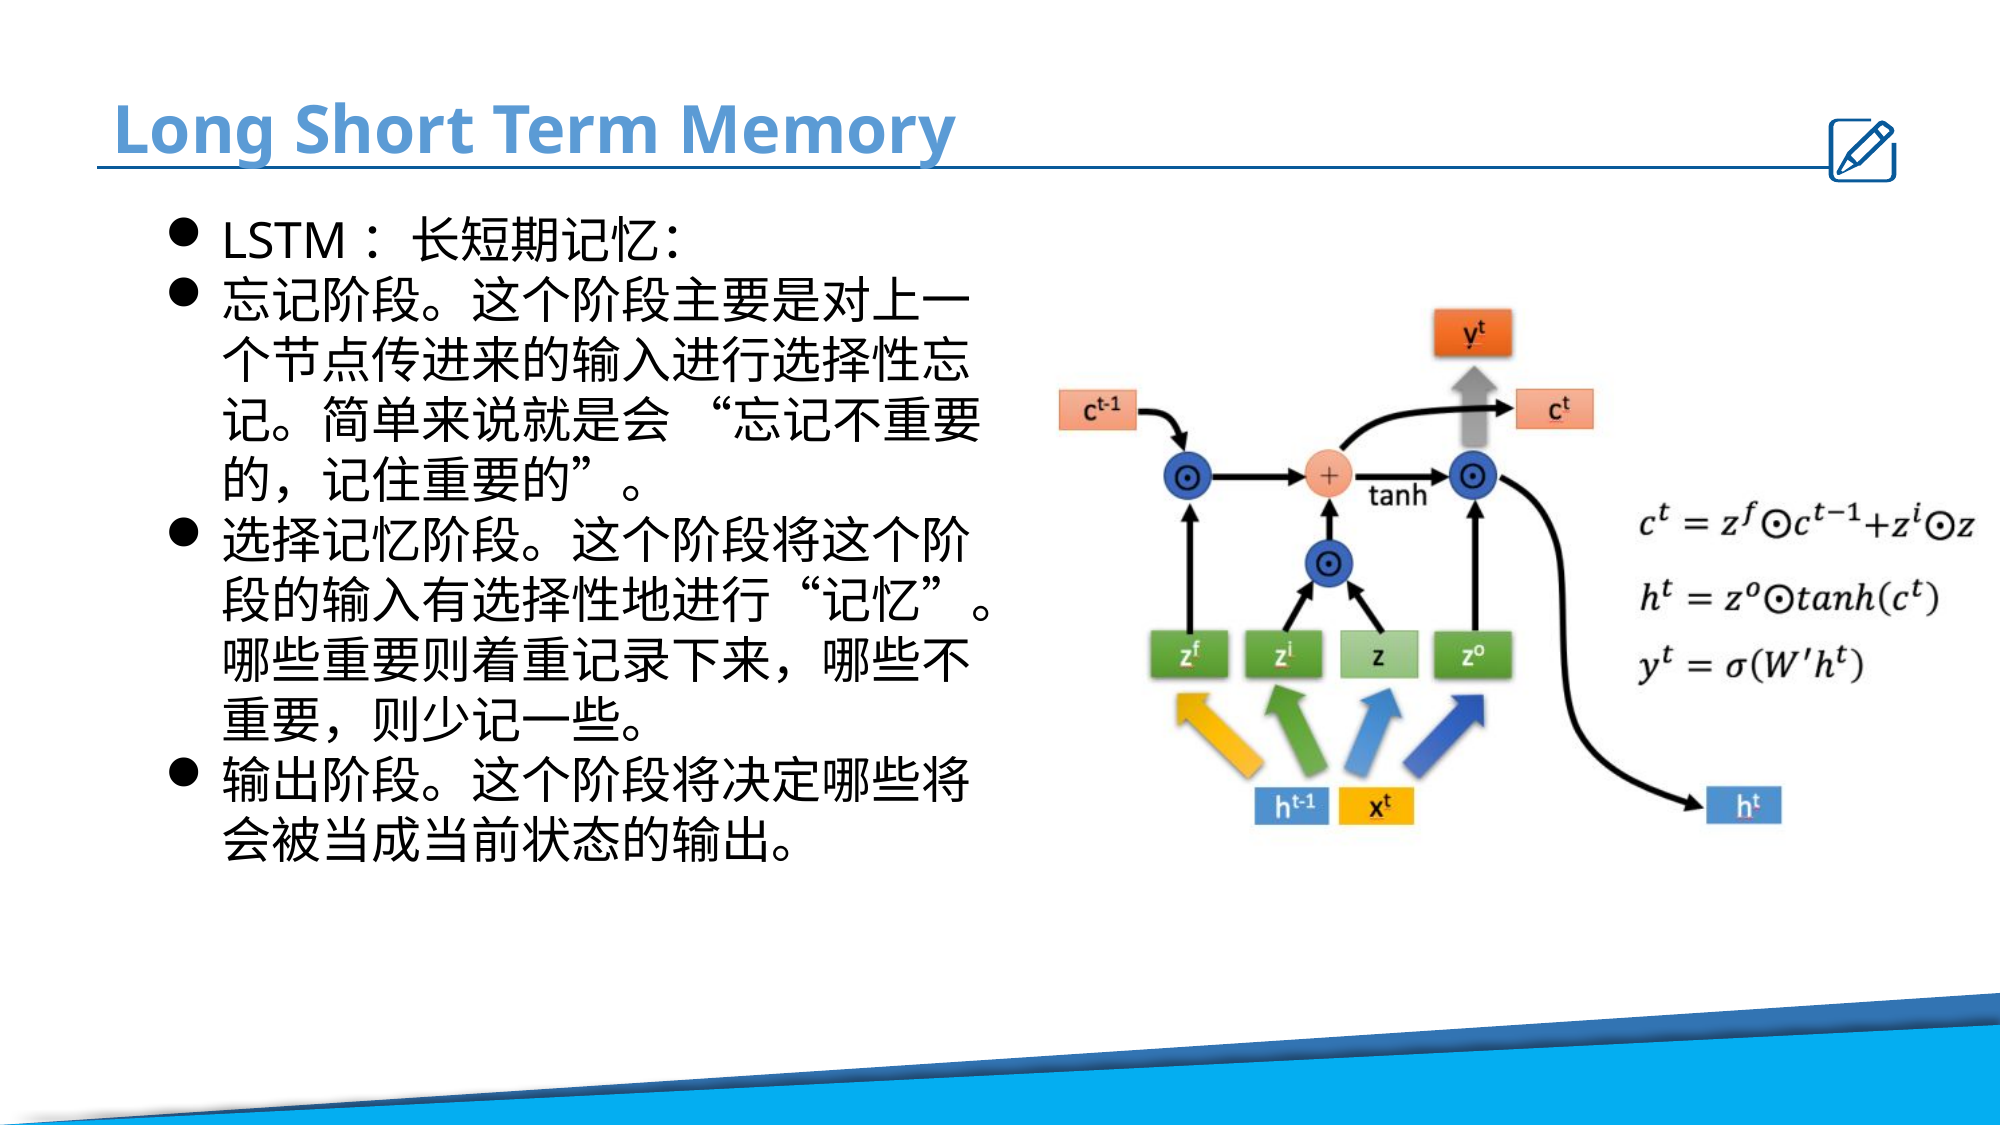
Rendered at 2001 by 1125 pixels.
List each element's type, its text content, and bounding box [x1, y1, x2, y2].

text_box Long Short Term Memory [97, 79, 1054, 167]
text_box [0, 992, 2000, 1125]
text_box Long Short Term Memory [97, 168, 1054, 174]
text_box [1828, 118, 1897, 183]
picture [1034, 201, 2000, 919]
text_box LSTM：长短期记忆： 忘记阶段。这个阶段主要是对上一个节点传进来的输入进行选择性忘记。简单来说就是会 “忘记不重要的，记住重要的”。 选择记忆阶段。这个阶段将这个阶段的输入有选择性地进行“记忆”。哪些重要则着重记录下来，哪些不重要，则少记一些。 输出阶段。这个阶段将决定哪些将会被当成当前状态的输出。 [150, 201, 1000, 877]
